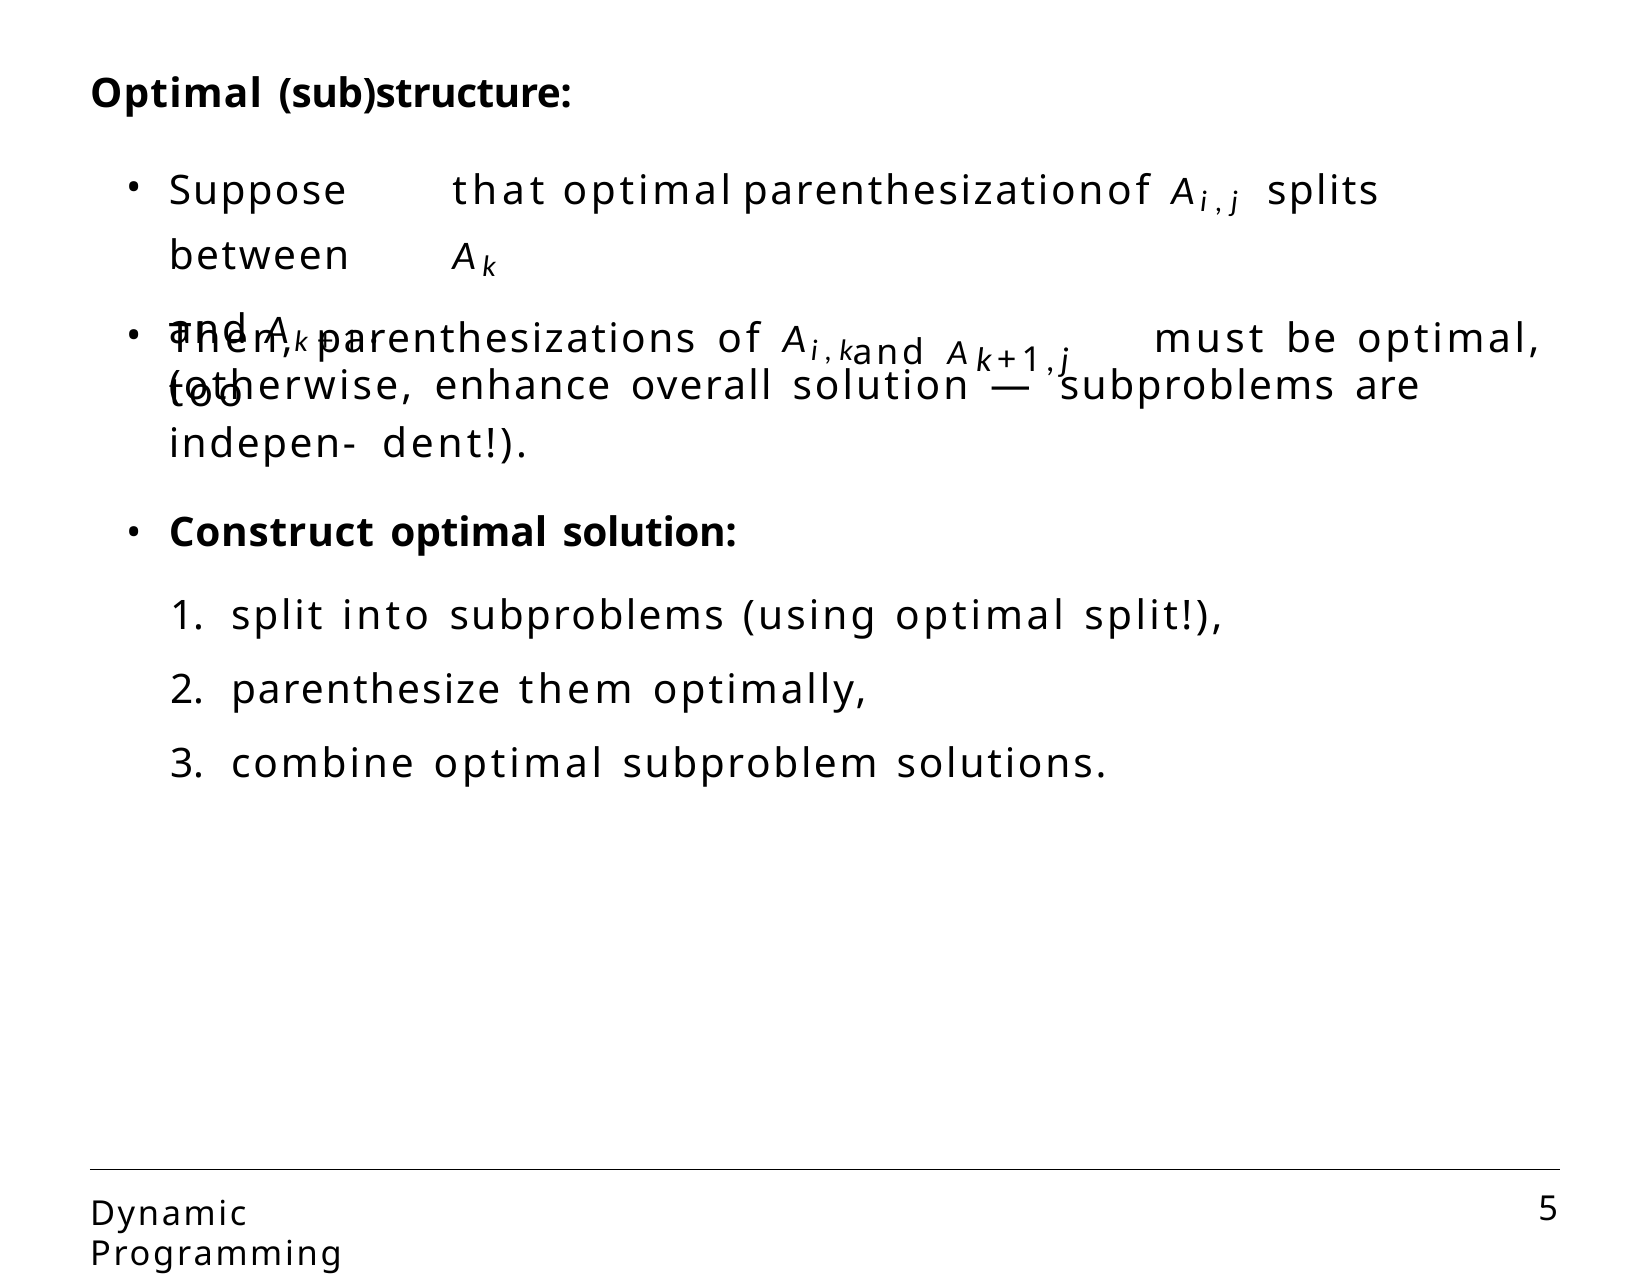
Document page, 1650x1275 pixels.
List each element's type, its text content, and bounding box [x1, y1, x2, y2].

text_box (otherwise, enhance overall solution — subproblems are indepen- dent!). Construct optimal solution: split into subproblems (using optimal split!), parenthesize them optimally, combine optimal subproblem solutions. [124, 347, 1562, 786]
text_box Optimal (sub)structure: Suppose that optimal parenthesization of Ai,j splits between Ak and Ak+1. [83, 63, 1571, 358]
text_box 5 [1532, 1192, 1567, 1233]
text_box Then, parenthesizations of Ai,k must be optimal, too [117, 298, 1567, 415]
footer Dynamic Programming [87, 1192, 499, 1275]
